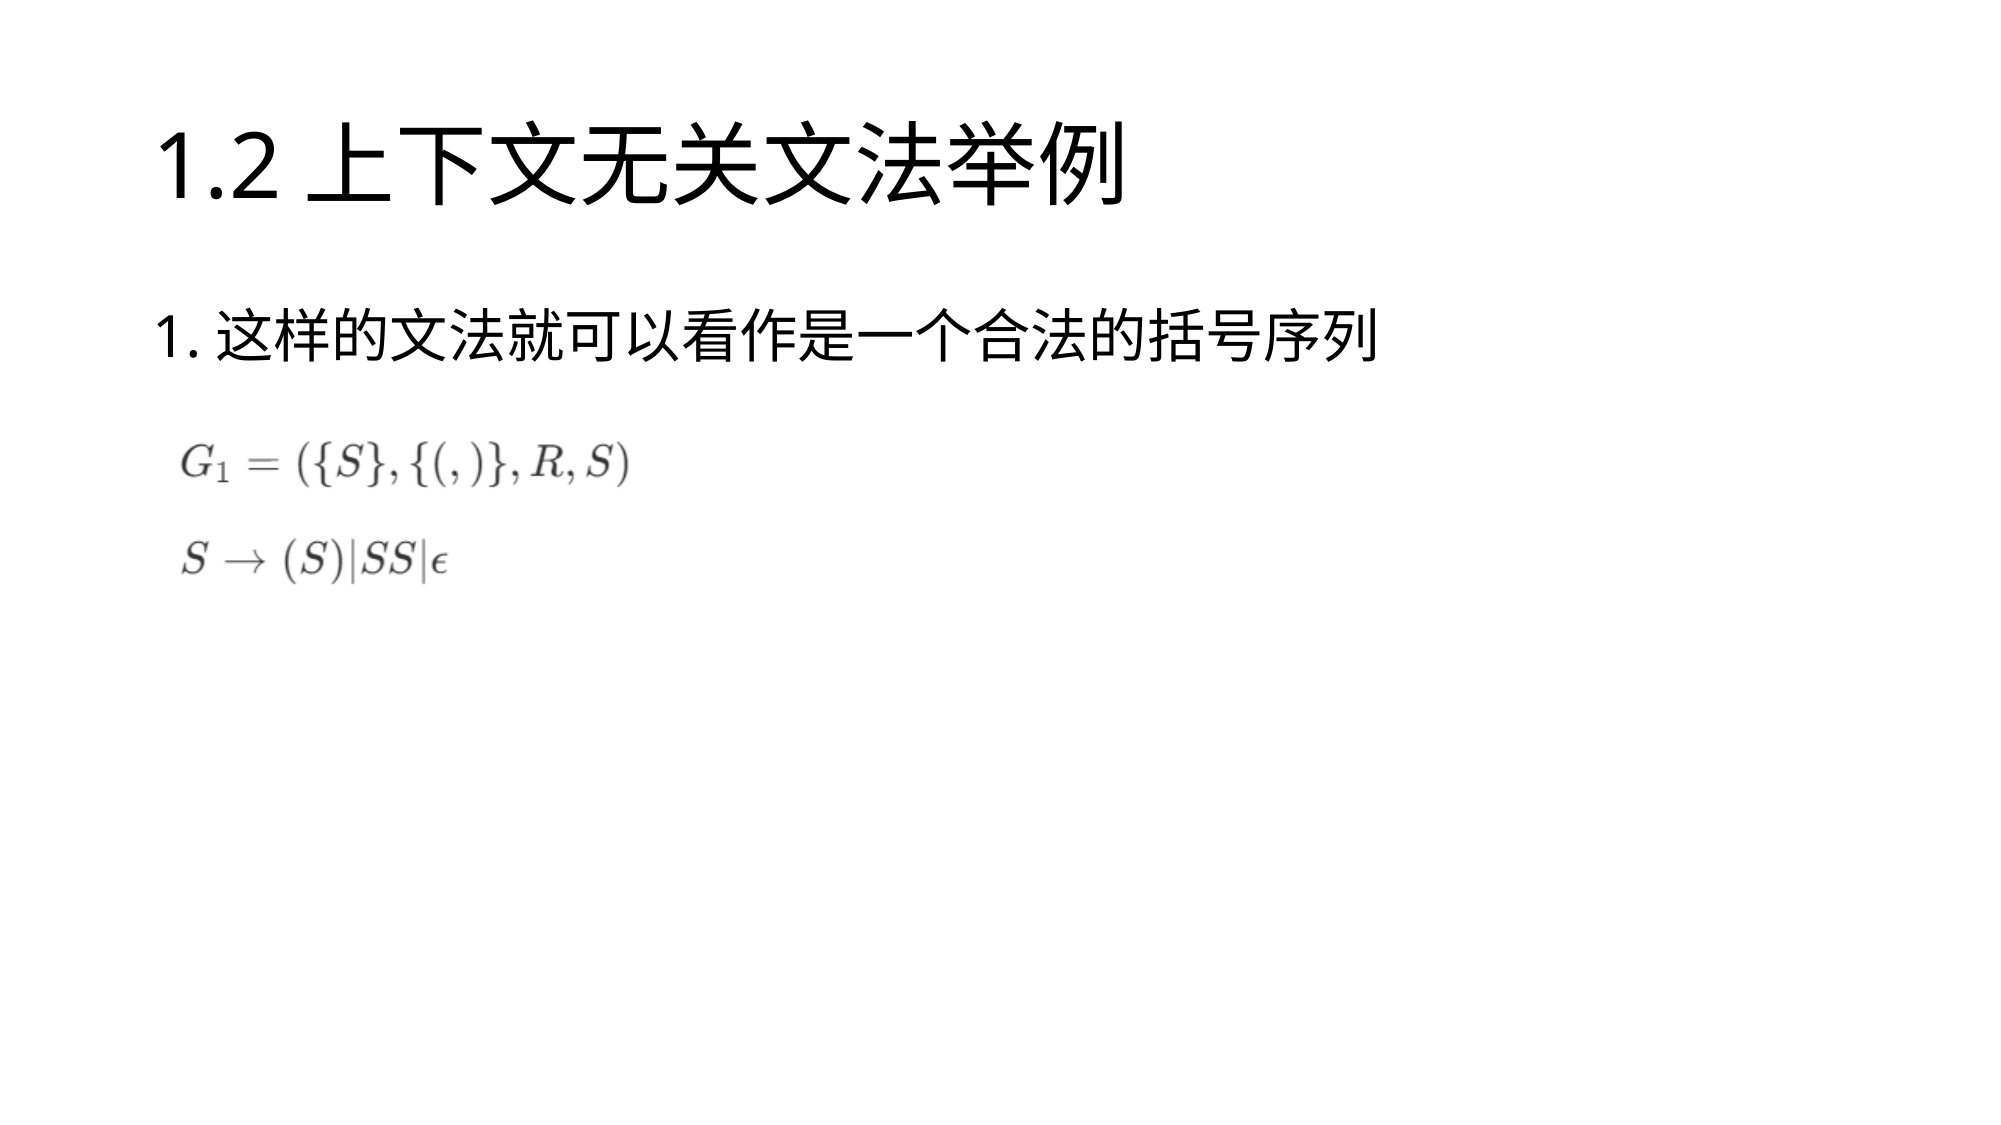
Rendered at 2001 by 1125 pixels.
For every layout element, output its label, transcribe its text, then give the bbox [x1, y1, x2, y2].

title 1.2上下文无关文法举例 [137, 59, 1863, 278]
list 1.这样的文法就可以看作是一个合法的括号序列 [137, 299, 1863, 1014]
picture [153, 412, 729, 628]
